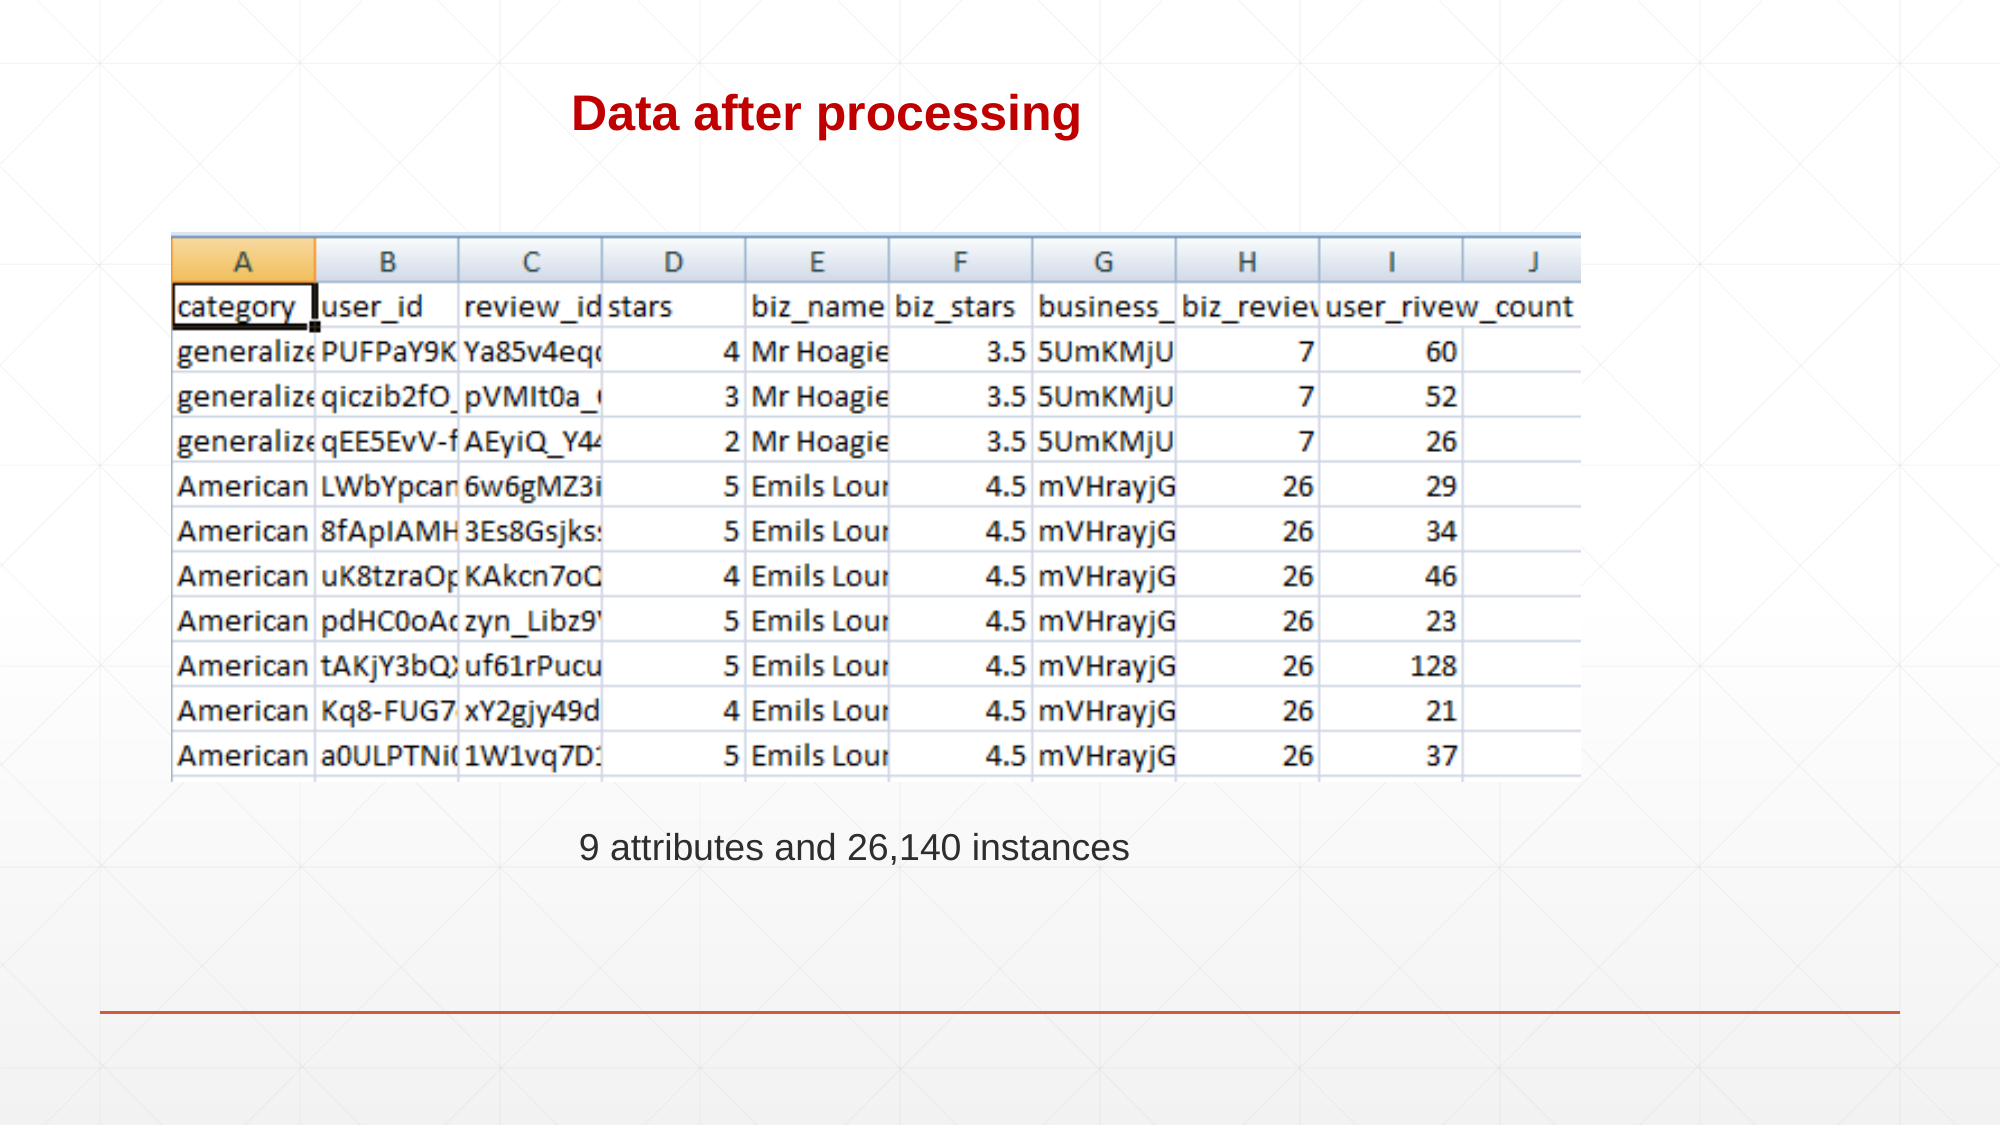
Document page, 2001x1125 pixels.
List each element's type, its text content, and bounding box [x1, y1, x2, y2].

text_box 9 attributes and 26,140 instances [272, 815, 1437, 875]
text_box Data after processing [272, 72, 1382, 148]
picture [171, 232, 1581, 782]
